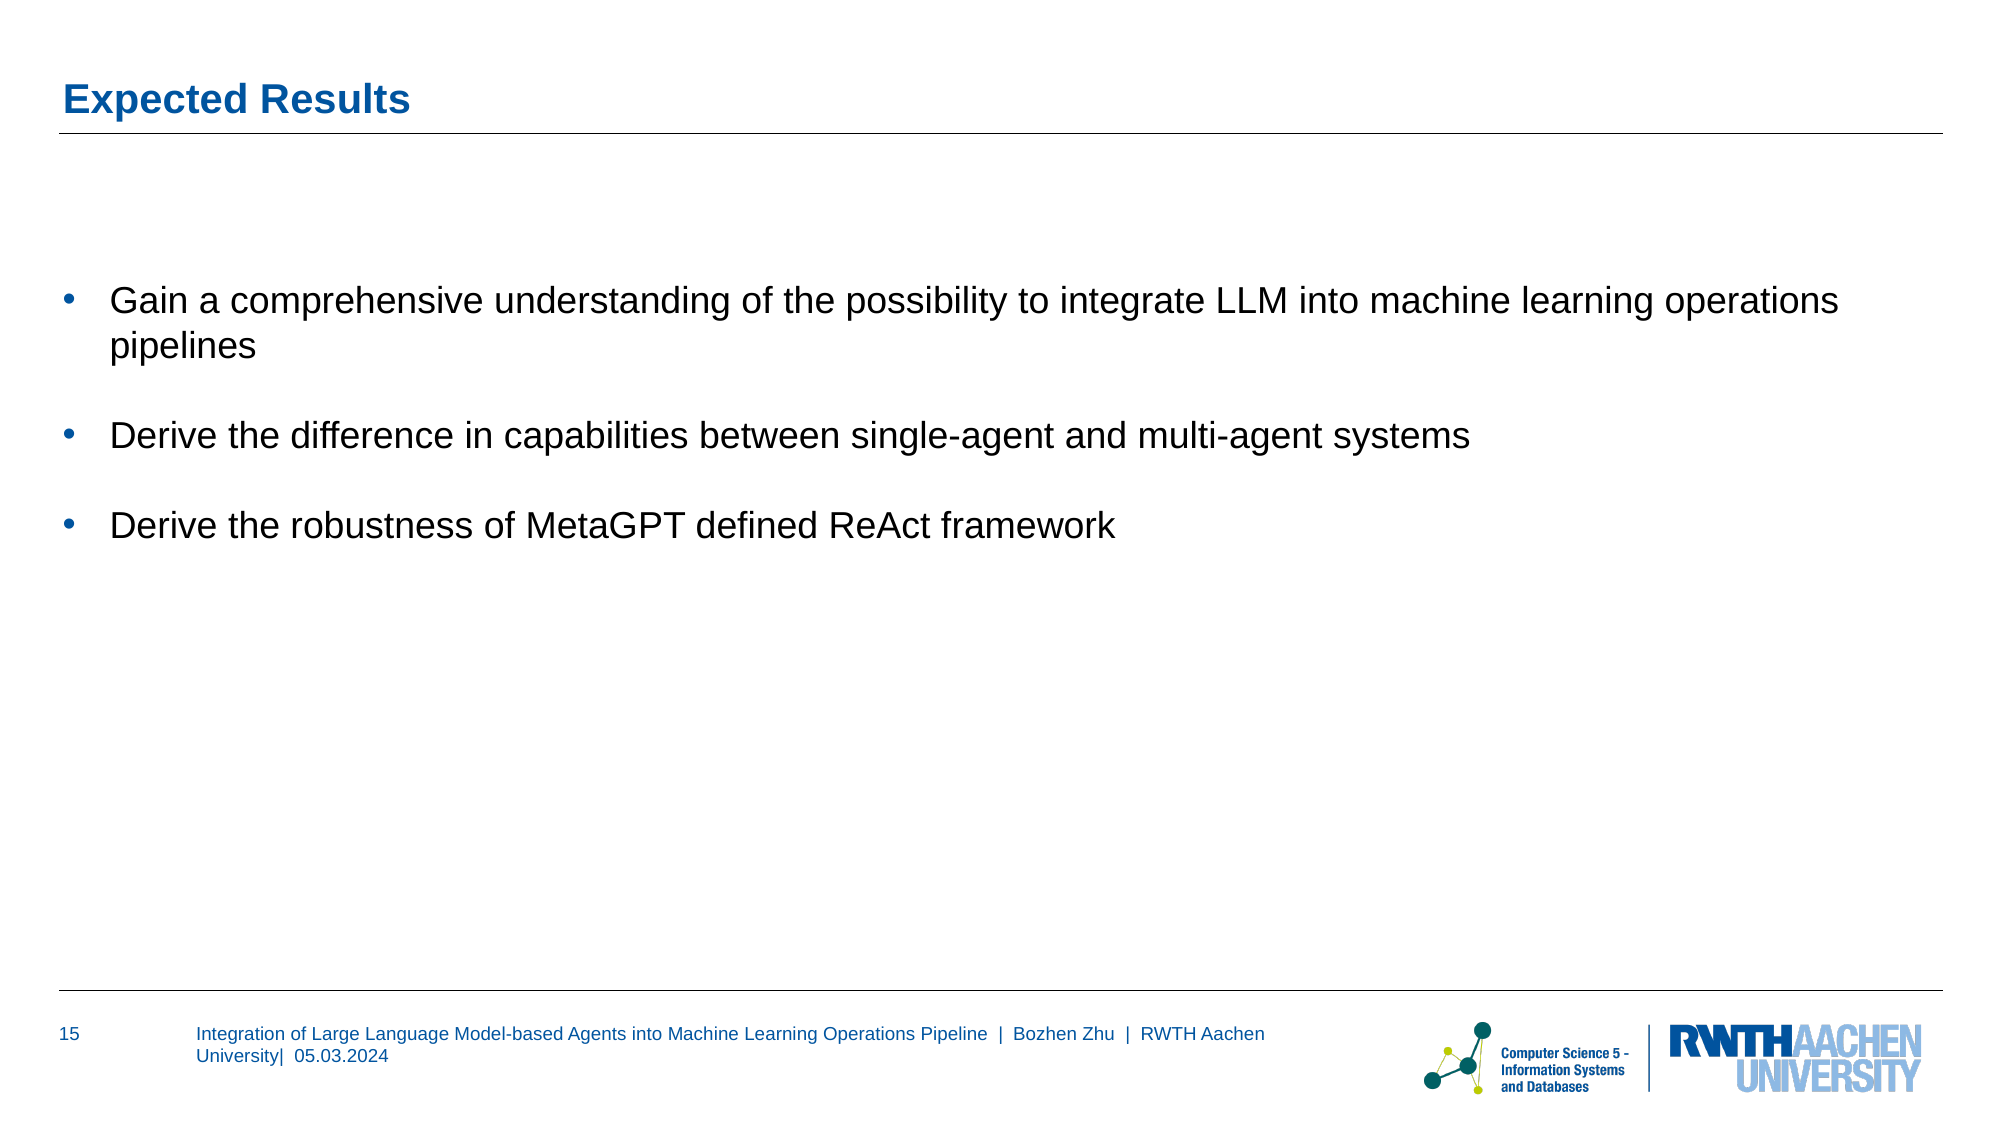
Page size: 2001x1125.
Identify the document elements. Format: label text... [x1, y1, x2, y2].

list Gain a comprehensive understanding of the possibility to integrate LLM into machine learning operations pipelines Derive the difference in capabilities between single-agent and multi-agent systems Derive the robustness of MetaGPT defined ReAct framework [62, 276, 1947, 892]
picture [1403, 991, 1942, 1125]
title Expected Results [63, 33, 1947, 123]
